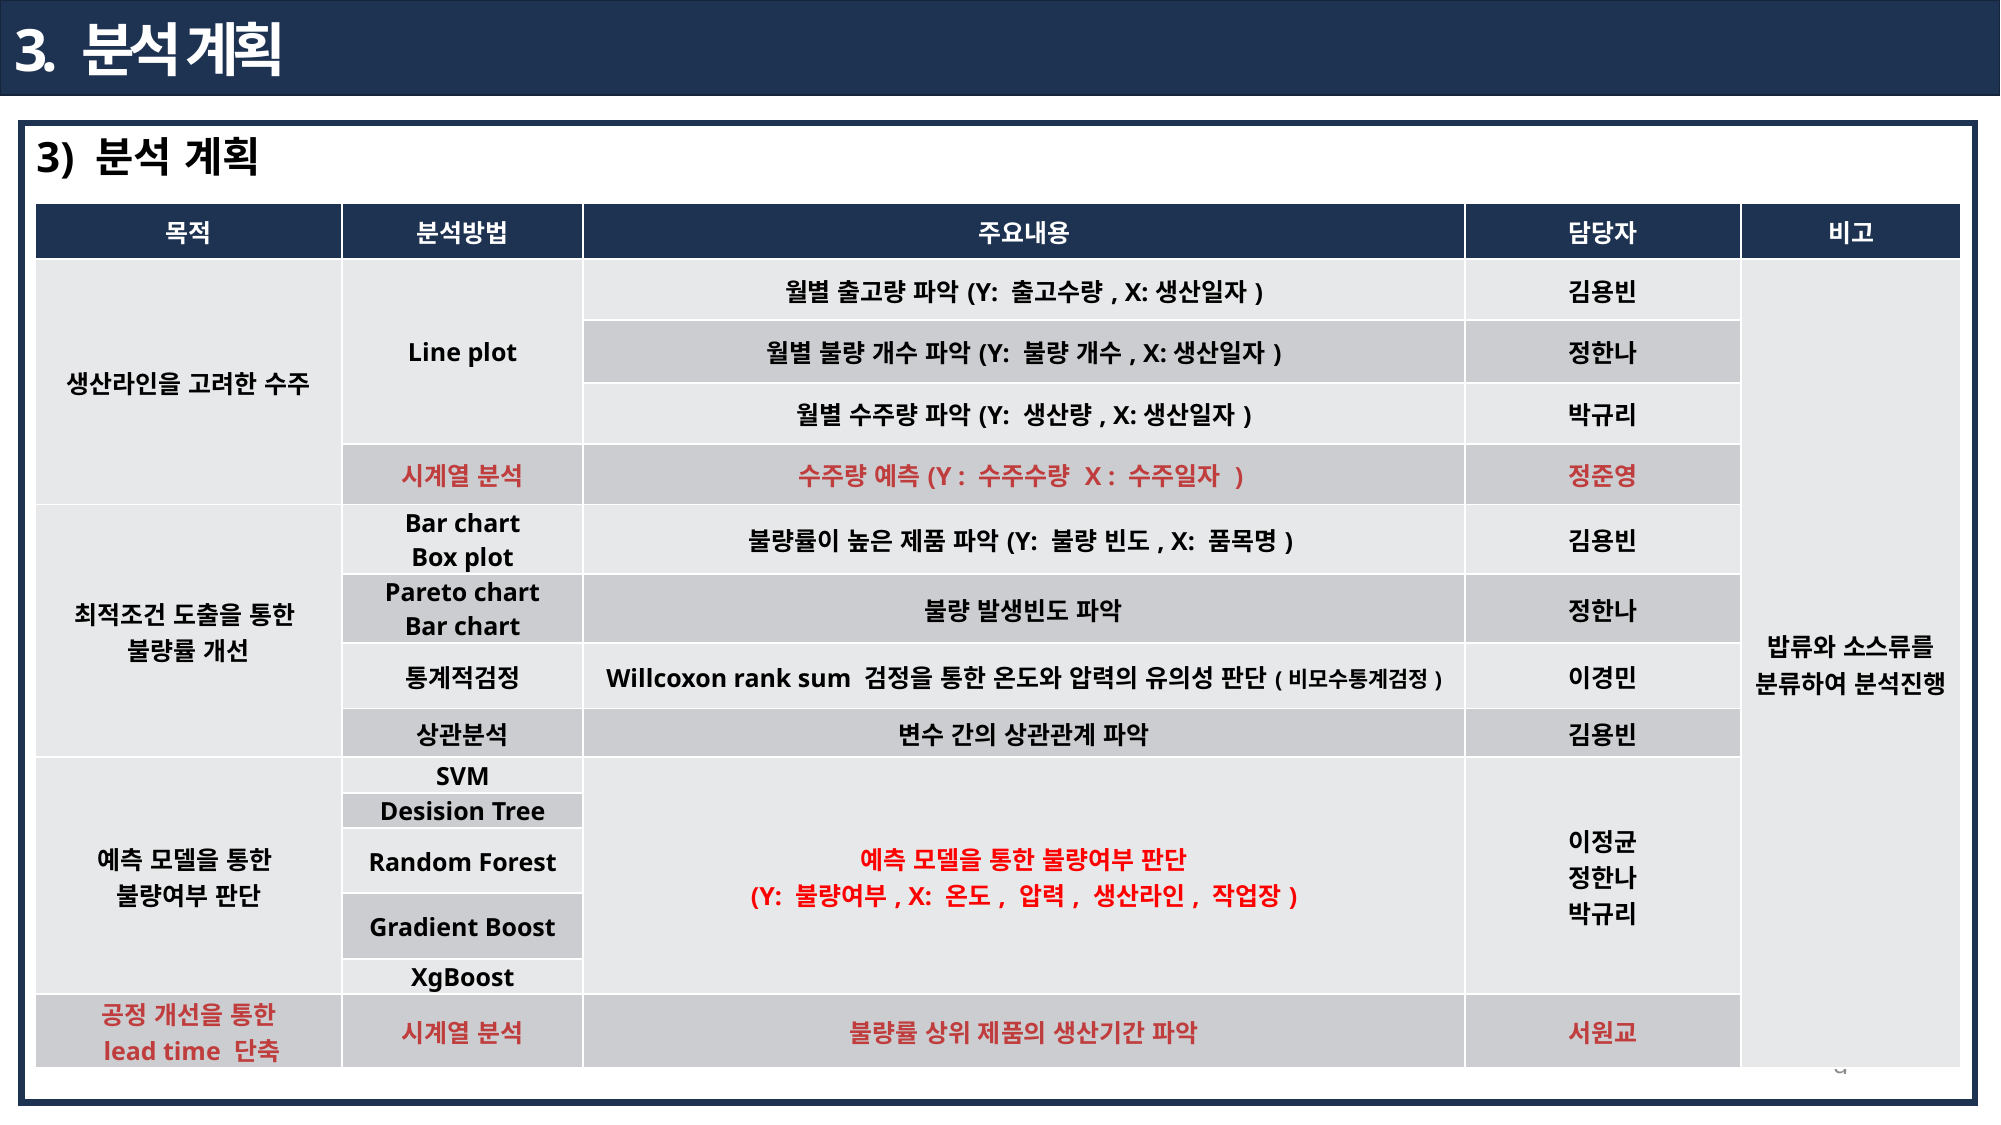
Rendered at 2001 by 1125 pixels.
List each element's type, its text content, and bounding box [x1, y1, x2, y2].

text_box 3. 분석 계획 [0, 0, 2000, 96]
table_cell 이정균 정한나 박규리 [1466, 758, 1740, 993]
table_cell 불량률이 높은 제품 파악(Y: 불량 빈도, X: 품목명) [584, 505, 1464, 573]
table_cell 예측 모델을 통한 불량여부 판단 [36, 758, 341, 993]
table_header 비고 [1742, 204, 1960, 258]
slide_number 9 [1412, 1042, 1863, 1103]
table_cell 변수 간의 상관관계 파악 [584, 709, 1464, 756]
table_cell 시계열 분석 [343, 445, 582, 504]
table_cell XgBoost [343, 960, 582, 993]
table_cell 이경민 [1466, 644, 1740, 708]
table_cell 월별 불량 개수 파악(Y: 불량 개수, X:생산일자) [584, 321, 1464, 382]
table_cell 밥류와 소스류를 분류하여 분석진행 [1742, 260, 1960, 1067]
table_cell 정준영 [1466, 445, 1740, 504]
table_cell Gradient Boost [343, 894, 582, 958]
table_cell SVM [343, 758, 582, 792]
table_header 분석방법 [343, 204, 582, 258]
table_cell Willcoxon rank sum 검정을 통한 온도와 압력의 유의성 판단(비모수통계검정) [584, 644, 1464, 708]
table_cell 생산라인을 고려한 수주 [36, 260, 341, 504]
table_cell Random Forest [343, 829, 582, 892]
table_cell 박규리 [1466, 384, 1740, 443]
table_cell 정한나 [1466, 575, 1740, 642]
table_cell 통계적검정 [343, 644, 582, 708]
text_box [1690, 1073, 1989, 1125]
table_cell 시계열 분석 [343, 995, 582, 1067]
table_cell 월별 출고량 파악(Y: 출고수량, X:생산일자) [584, 260, 1464, 319]
table_cell 상관분석 [343, 709, 582, 756]
table_cell Desision Tree [343, 794, 582, 827]
table_cell 최적조건 도출을 통한 불량률 개선 [36, 505, 341, 756]
table_cell Line plot [343, 260, 582, 443]
table_cell 김용빈 [1466, 505, 1740, 573]
table_cell 불량률 상위 제품의 생산기간 파악 [584, 995, 1464, 1067]
table_cell 정한나 [1466, 321, 1740, 382]
table_header 목적 [36, 204, 341, 258]
table_cell 김용빈 [1466, 709, 1740, 756]
table_cell Pareto chart Bar chart [343, 575, 582, 642]
table_header 주요내용 [584, 204, 1464, 258]
table_header 담당자 [1466, 204, 1740, 258]
table_cell 불량 발생빈도 파악 [584, 575, 1464, 642]
text_box [21, 122, 1976, 1104]
table_cell 월별 수주량 파악(Y: 생산량, X:생산일자) [584, 384, 1464, 443]
text_box 3) 분석 계획 [21, 122, 531, 188]
table_cell Bar chart Box plot [343, 505, 582, 573]
table_cell 김용빈 [1466, 260, 1740, 319]
table_cell 공정 개선을 통한 lead time 단축 [36, 995, 341, 1067]
table_cell 예측 모델을 통한 불량여부 판단 (Y: 불량여부, X: 온도, 압력, 생산라인, 작업장) [584, 758, 1464, 993]
table_cell 서원교 [1466, 995, 1740, 1042]
table_cell 수주량 예측(Y : 수주수량 X : 수주일자 ) [584, 445, 1464, 504]
